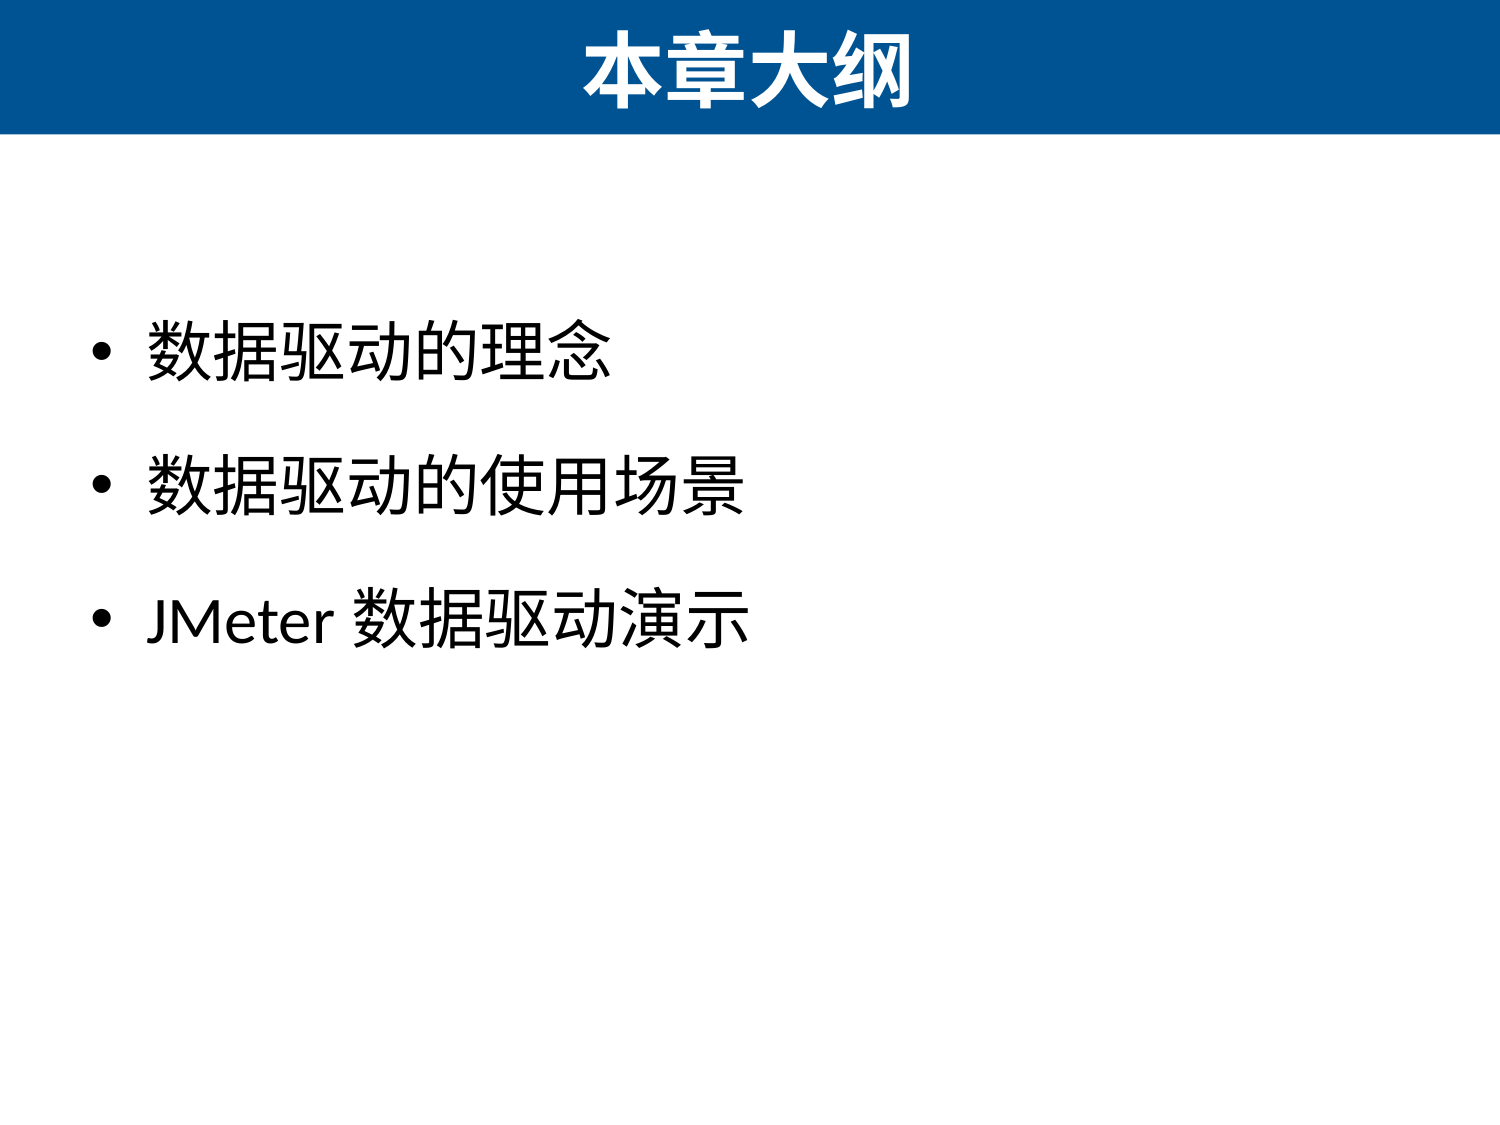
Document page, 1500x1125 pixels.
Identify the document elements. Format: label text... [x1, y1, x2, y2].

list 数据驱动的理念 数据驱动的使用场景 JMeter数据驱动演示 [75, 262, 1425, 1005]
title 本章大纲 [0, 0, 1500, 138]
